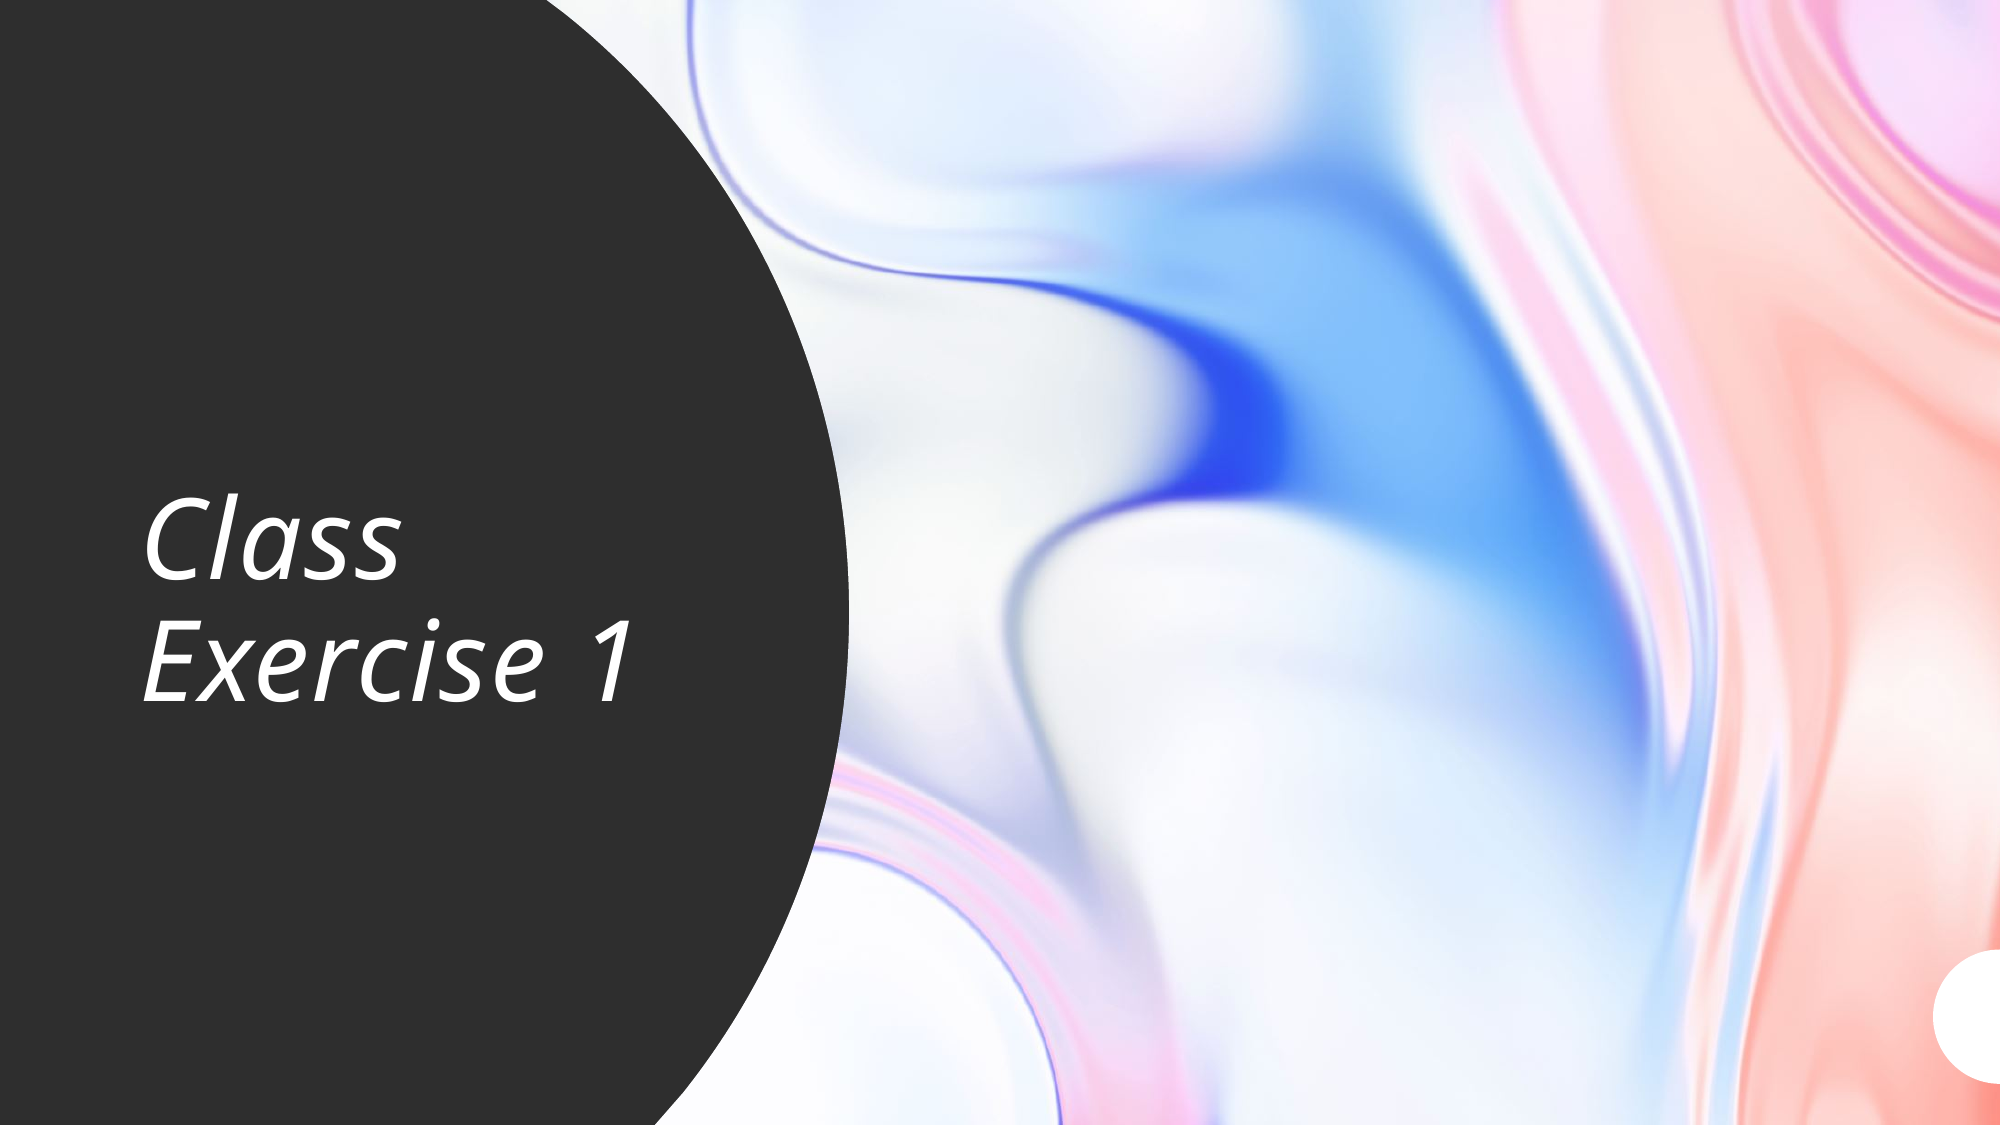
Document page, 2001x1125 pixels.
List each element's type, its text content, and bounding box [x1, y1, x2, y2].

picture [546, 0, 2000, 1125]
title Class Exercise 1 [124, 185, 546, 734]
text_box [0, 0, 546, 1125]
